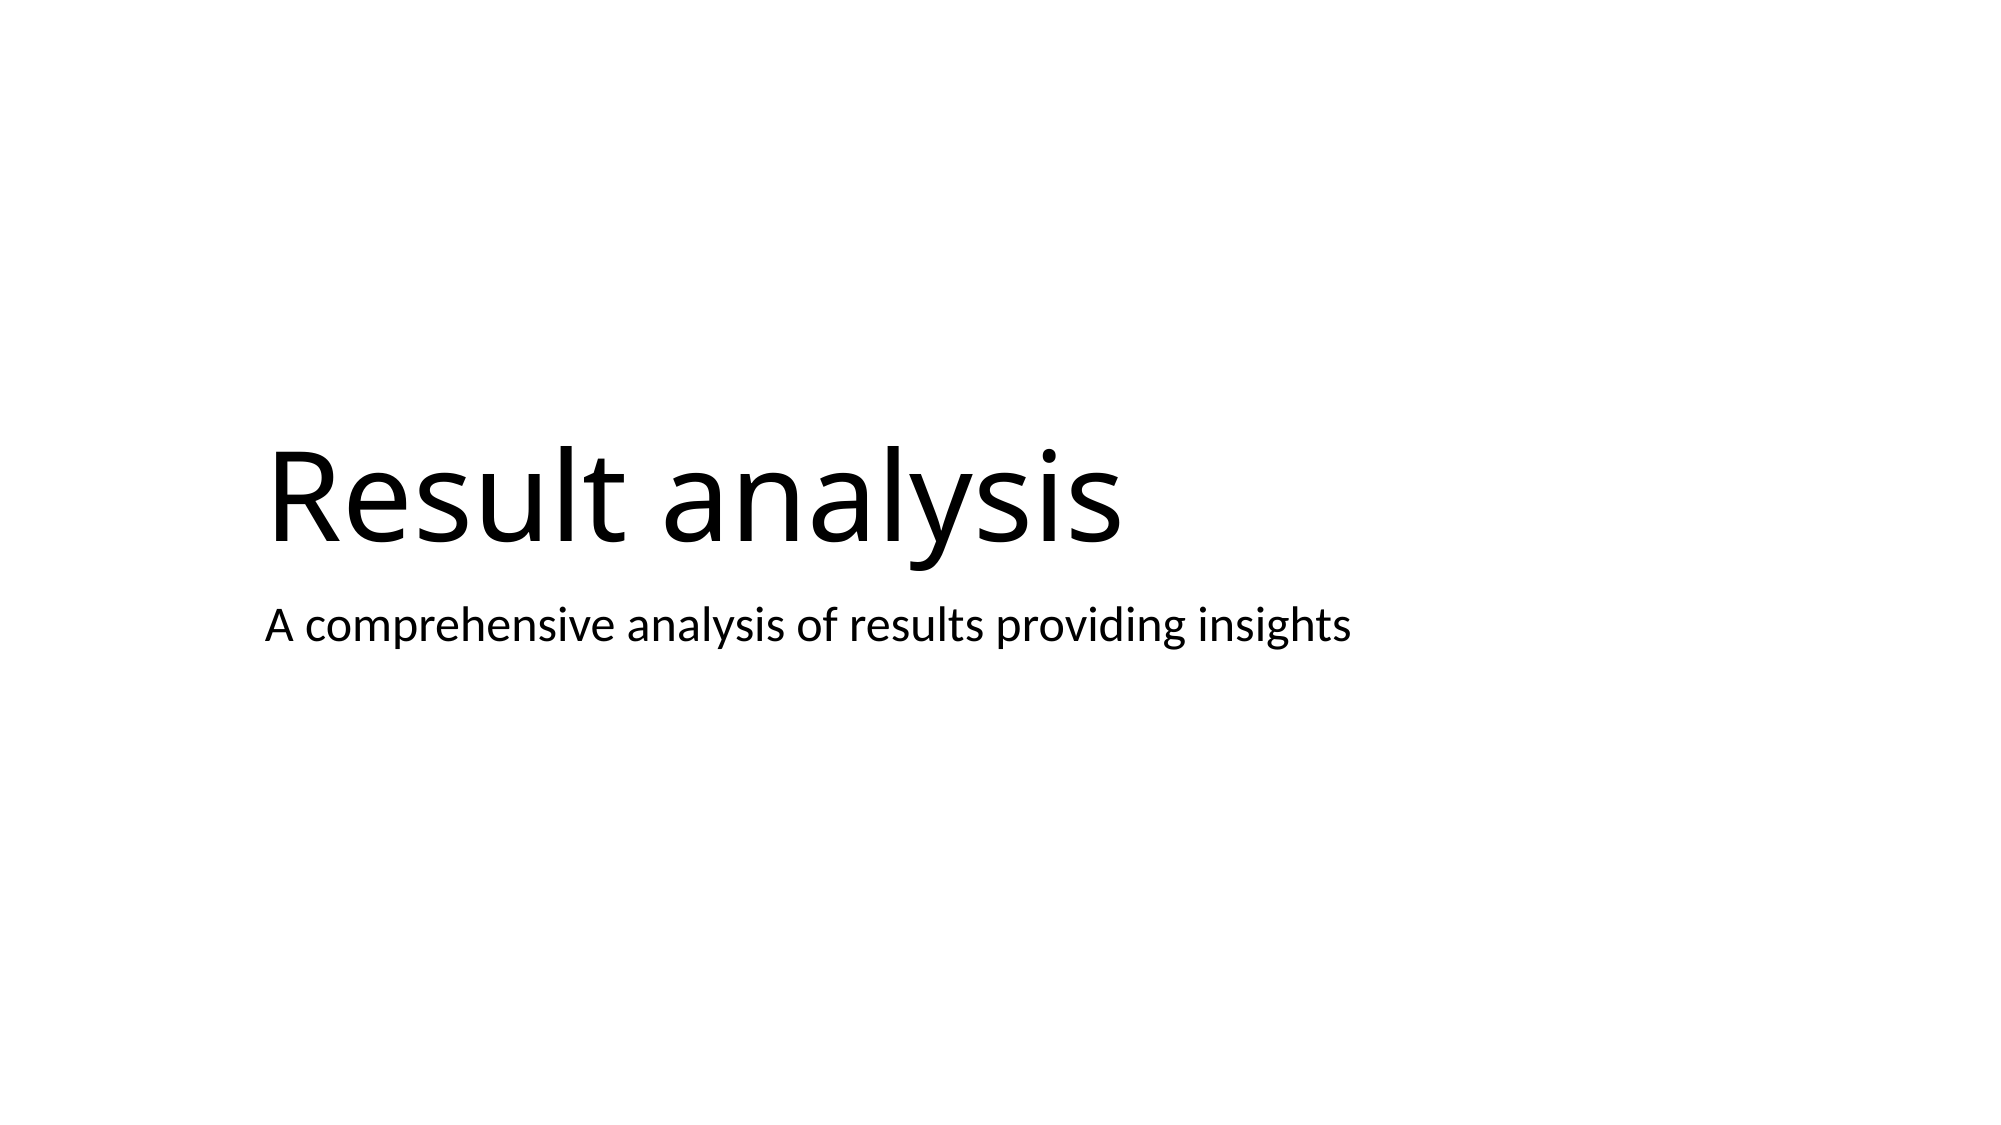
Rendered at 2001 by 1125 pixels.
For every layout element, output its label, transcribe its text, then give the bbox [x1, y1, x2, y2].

subtitle A comprehensive analysis of results providing insights [249, 590, 1750, 863]
title Result analysis [249, 184, 1750, 576]
